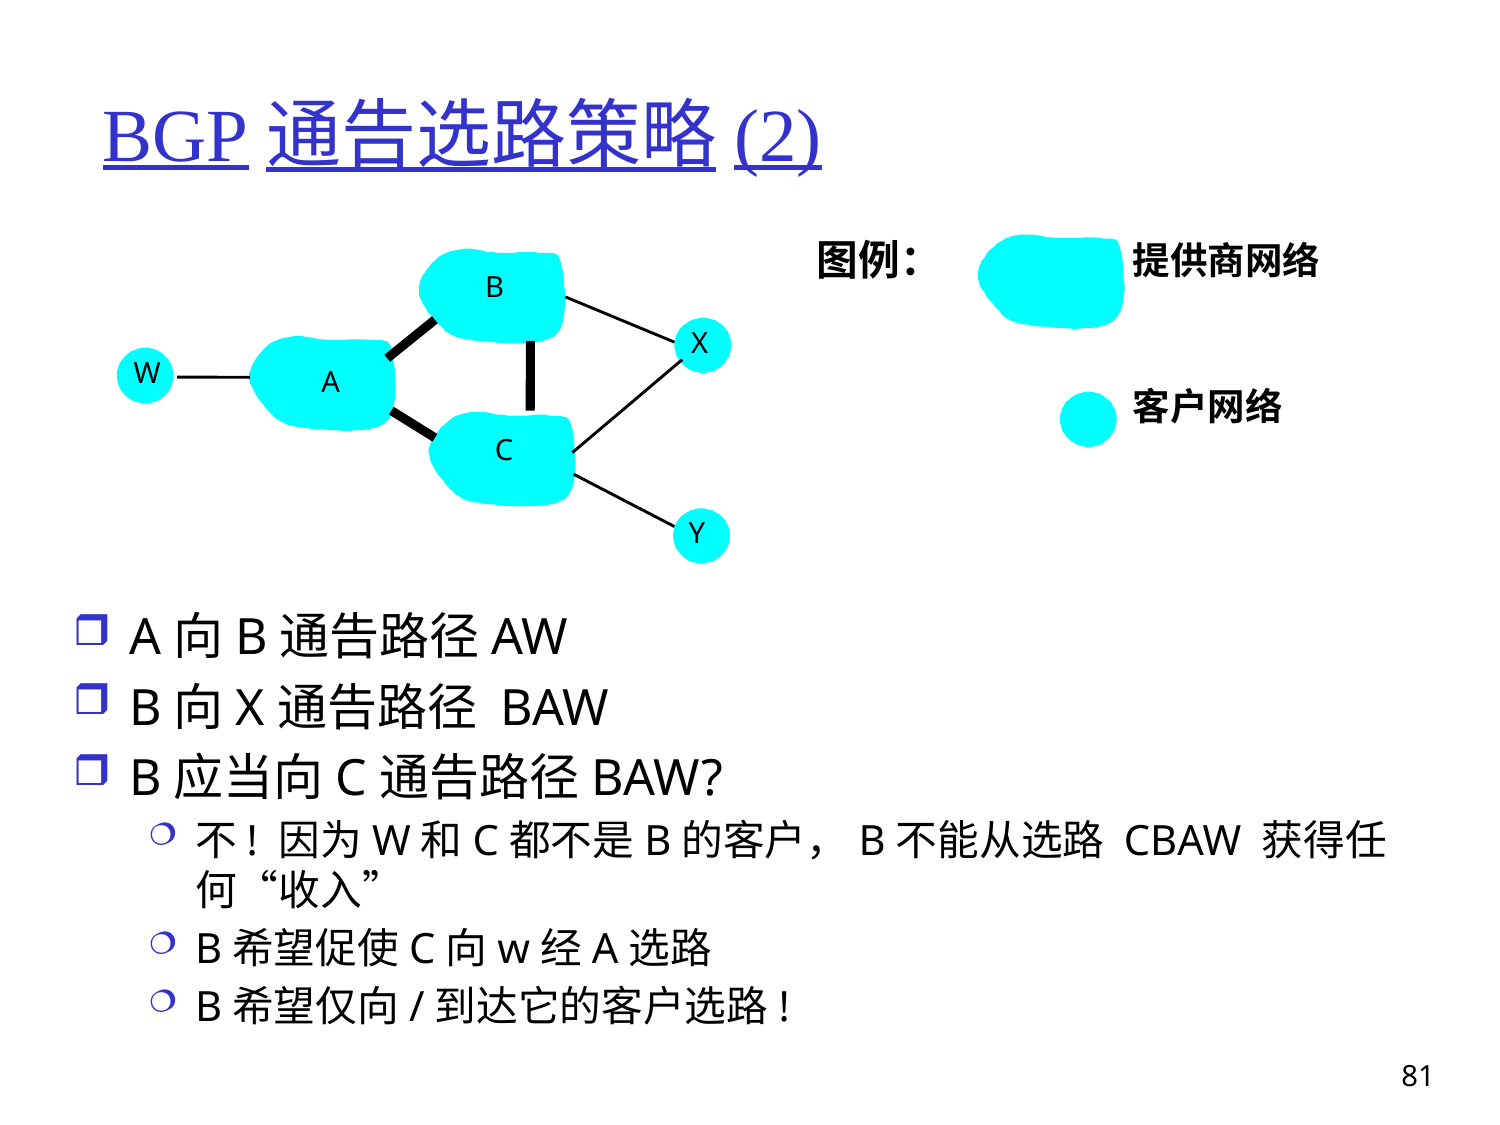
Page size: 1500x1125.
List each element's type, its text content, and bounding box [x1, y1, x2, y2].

title BGP通告选路策略(2) [87, 37, 1363, 225]
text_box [79, 183, 1322, 685]
text_box A向B通告路径AW B向X通告路径 BAW B应当向C通告路径BAW? 不! 因为W和C都不是B的客户，B不能从选路 CBAW 获得任何“收入” B希望促使C向w经A选路 B希望仅向/到达它的客户选路! [58, 597, 1409, 1055]
slide_number 81 [1339, 1050, 1450, 1125]
